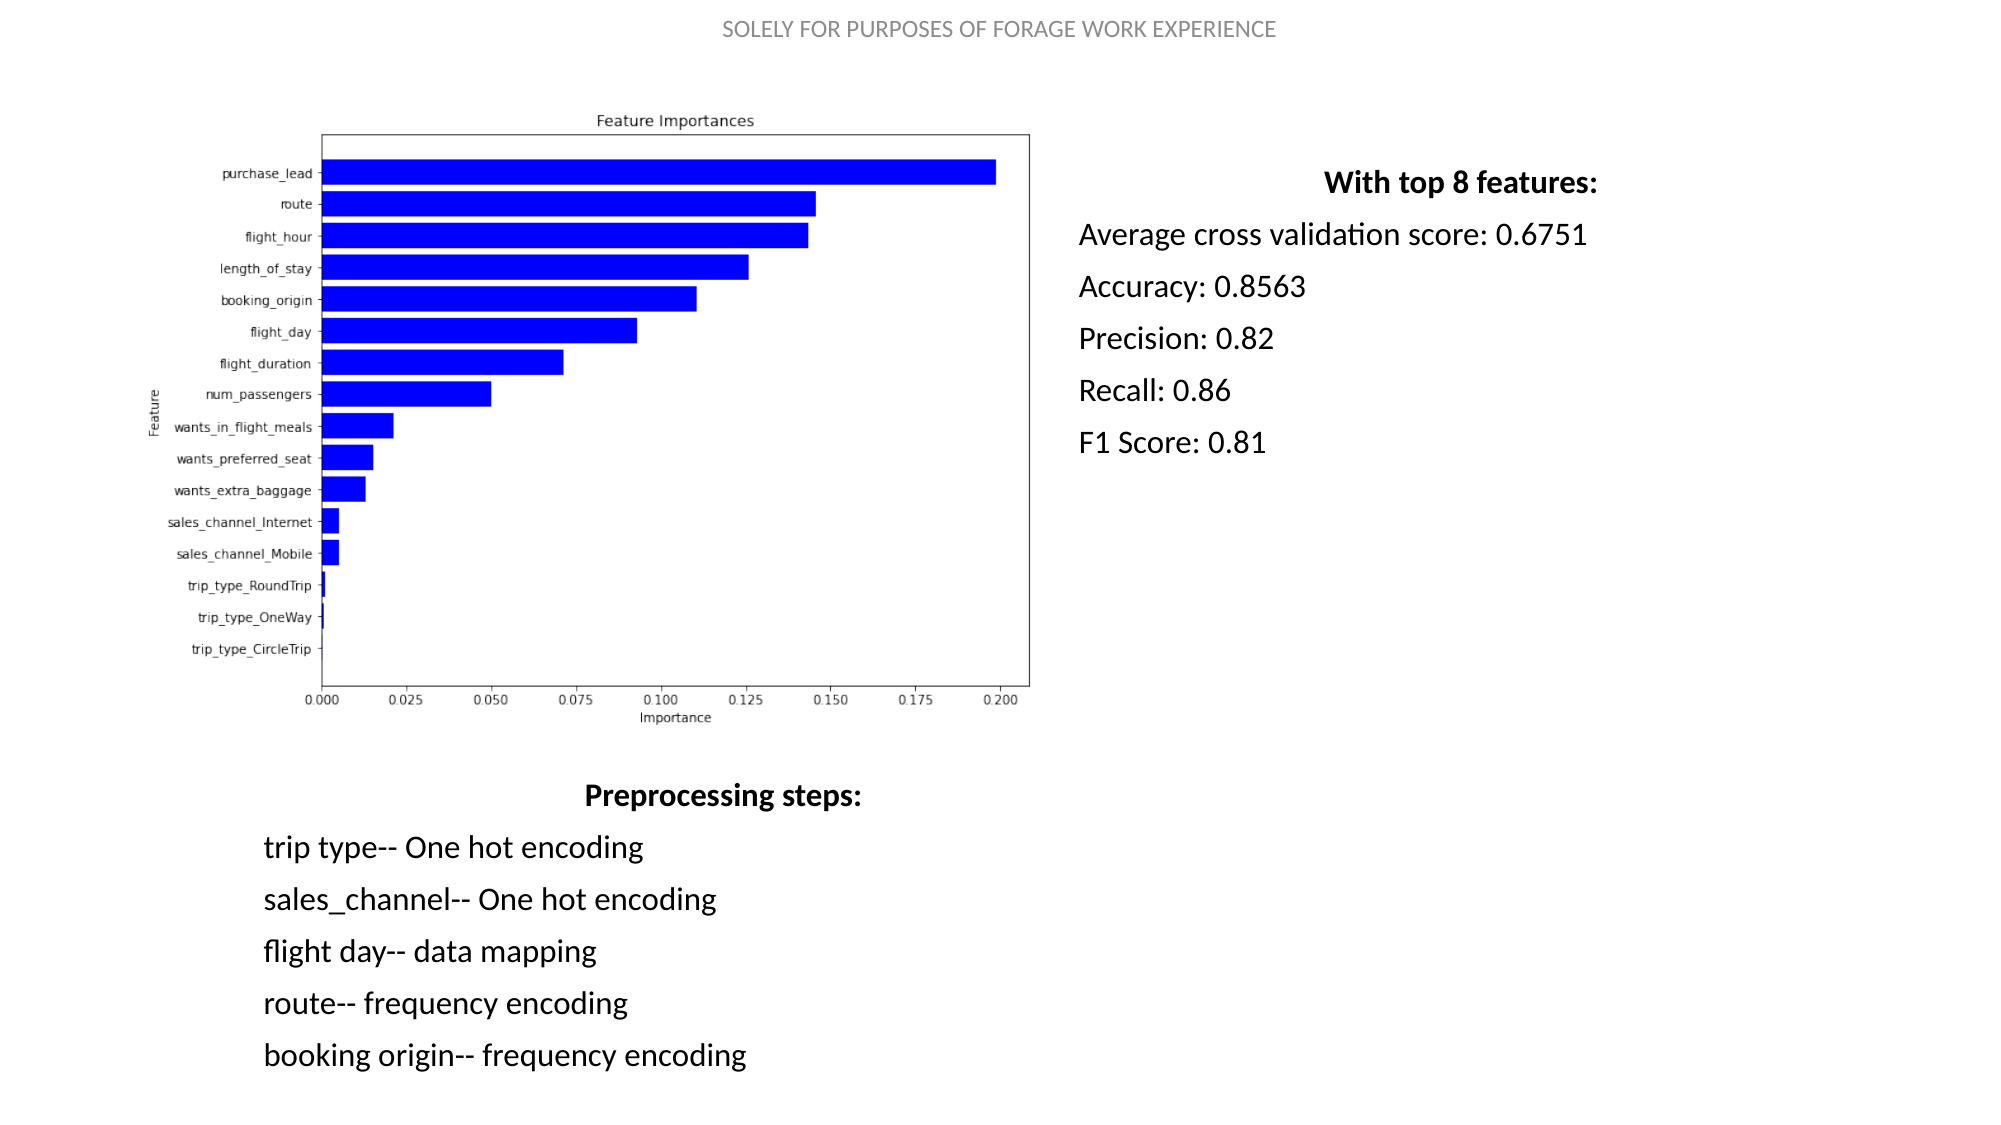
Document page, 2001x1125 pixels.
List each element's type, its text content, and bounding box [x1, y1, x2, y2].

text_box Preprocessing steps: trip type-- One hot encoding sales_channel-- One hot encoding flight day-- data mapping route-- frequency encoding booking origin-- frequency encoding [248, 766, 1199, 1081]
text_box With top 8 features: Average cross validation score: 0.6751 Accuracy: 0.8563 Precision: 0.82 Recall: 0.86 F1 Score: 0.81 [1063, 152, 1859, 520]
picture [140, 105, 1038, 734]
